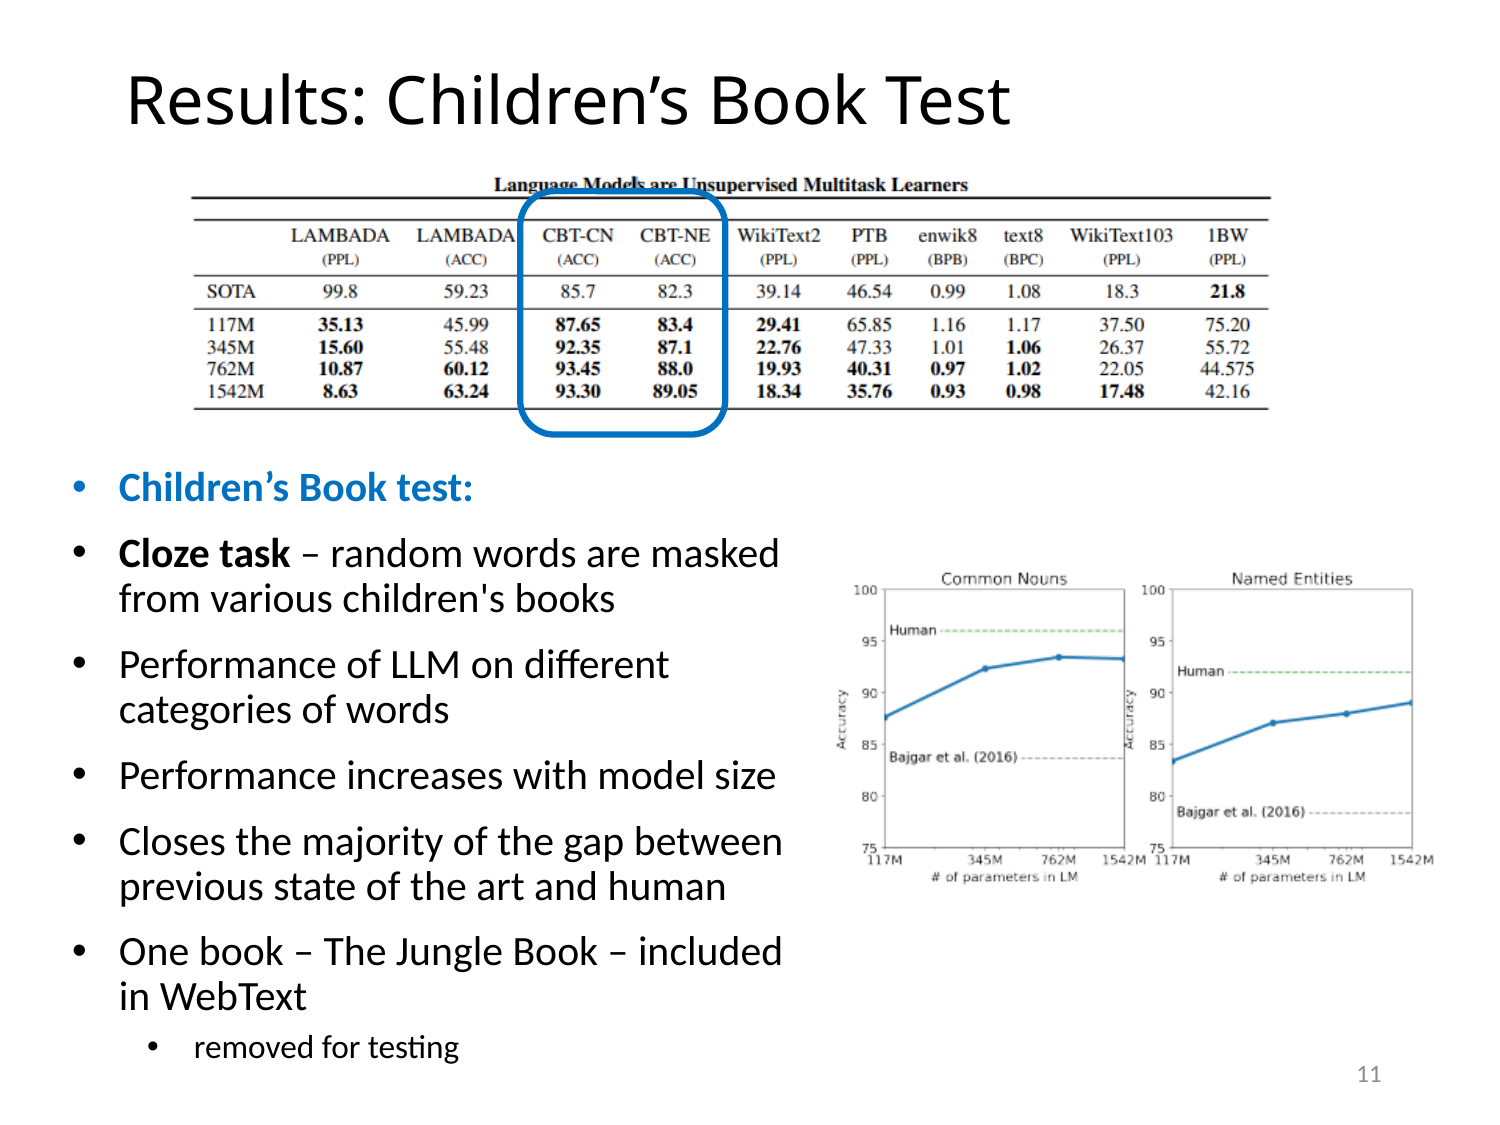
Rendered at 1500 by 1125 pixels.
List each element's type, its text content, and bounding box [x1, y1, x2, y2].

text_box [522, 415, 724, 436]
picture [167, 170, 1292, 415]
text_box Results: Children’s Book Test [110, 34, 1386, 171]
slide_number 11 [1059, 1042, 1397, 1103]
list Children’s Book test: Cloze task – random words are masked from various children's books Performance of LLM on different categories of words Performance increases with model size Closes the majority of the gap between previous state of the art and human One book – The Jungle Book – included in WebText removed for testing [56, 458, 817, 1111]
picture [822, 562, 1443, 902]
